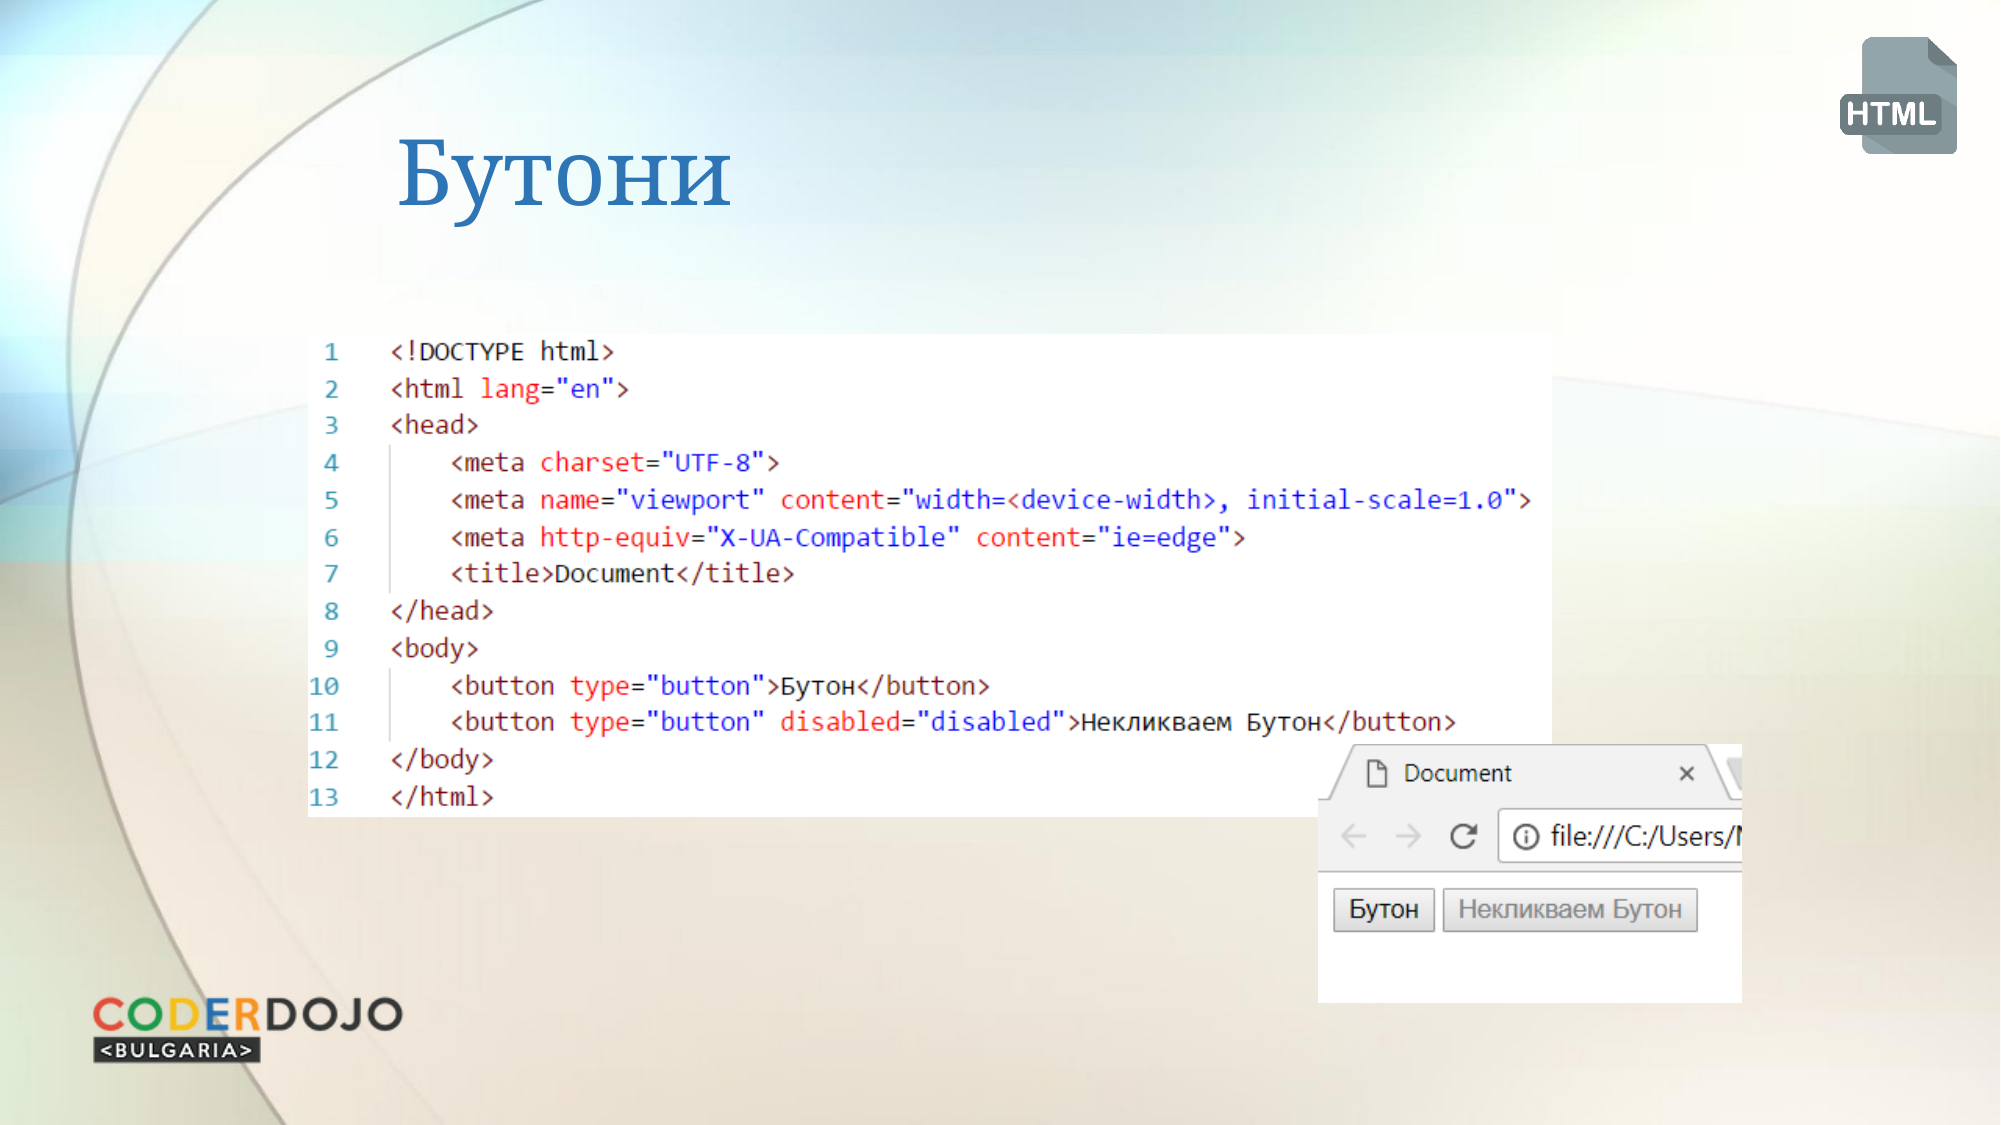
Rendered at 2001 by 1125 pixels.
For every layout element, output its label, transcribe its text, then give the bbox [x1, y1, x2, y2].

picture [0, 0, 2001, 1125]
title Бутони [381, 59, 1863, 278]
